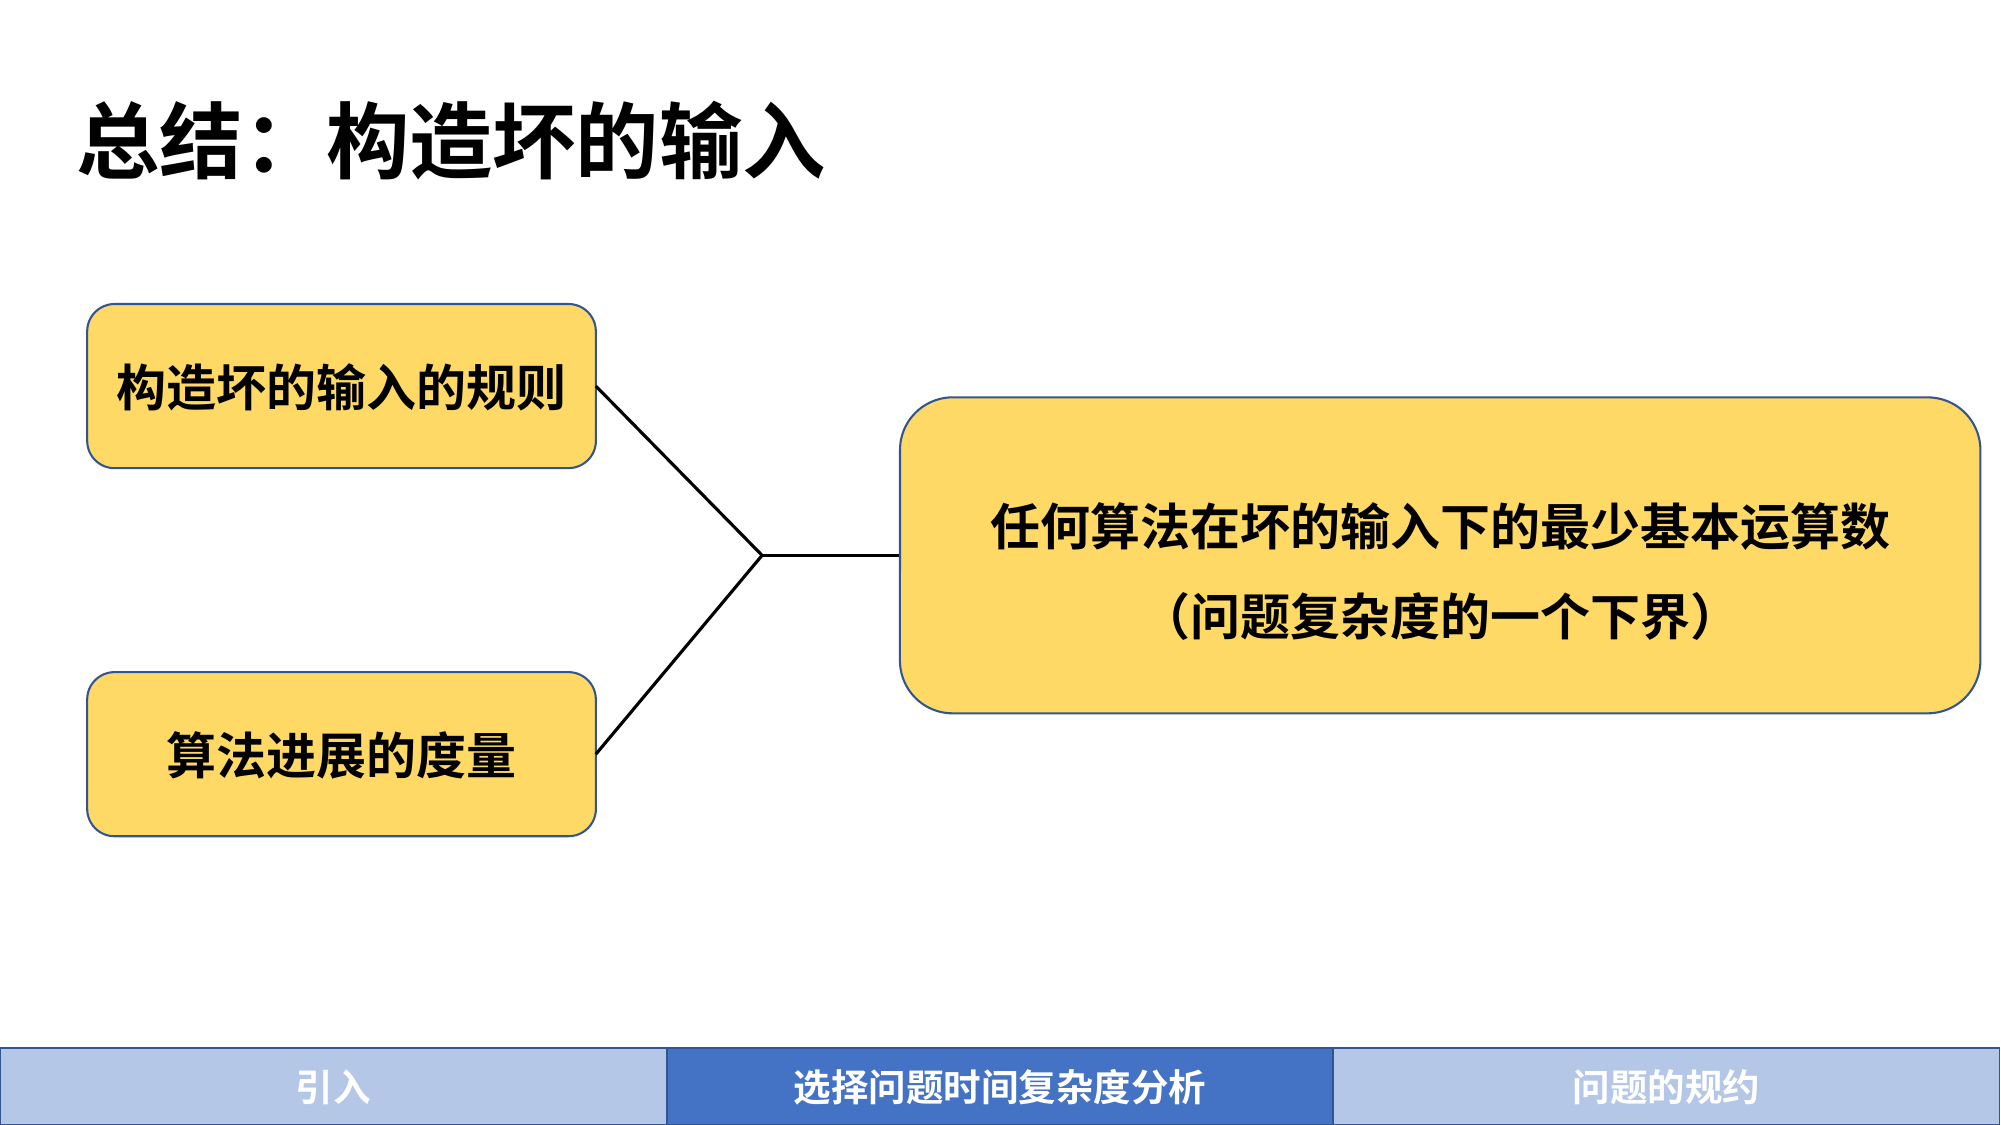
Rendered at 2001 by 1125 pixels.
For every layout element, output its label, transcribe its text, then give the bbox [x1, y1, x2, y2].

text_box 选择问题时间复杂度分析 [666, 1047, 1332, 1125]
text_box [595, 555, 763, 755]
text_box 构造坏的输入的规则 [86, 302, 597, 470]
text_box 问题的规约 [1332, 1047, 2000, 1125]
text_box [595, 386, 763, 555]
title 总结：构造坏的输入 [61, 81, 1787, 210]
text_box 算法进展的度量 [86, 671, 597, 838]
text_box 引入 [0, 1047, 666, 1125]
text_box 任何算法在坏的输入下的最少基本运算数 （问题复杂度的一个下界） [898, 396, 1982, 715]
